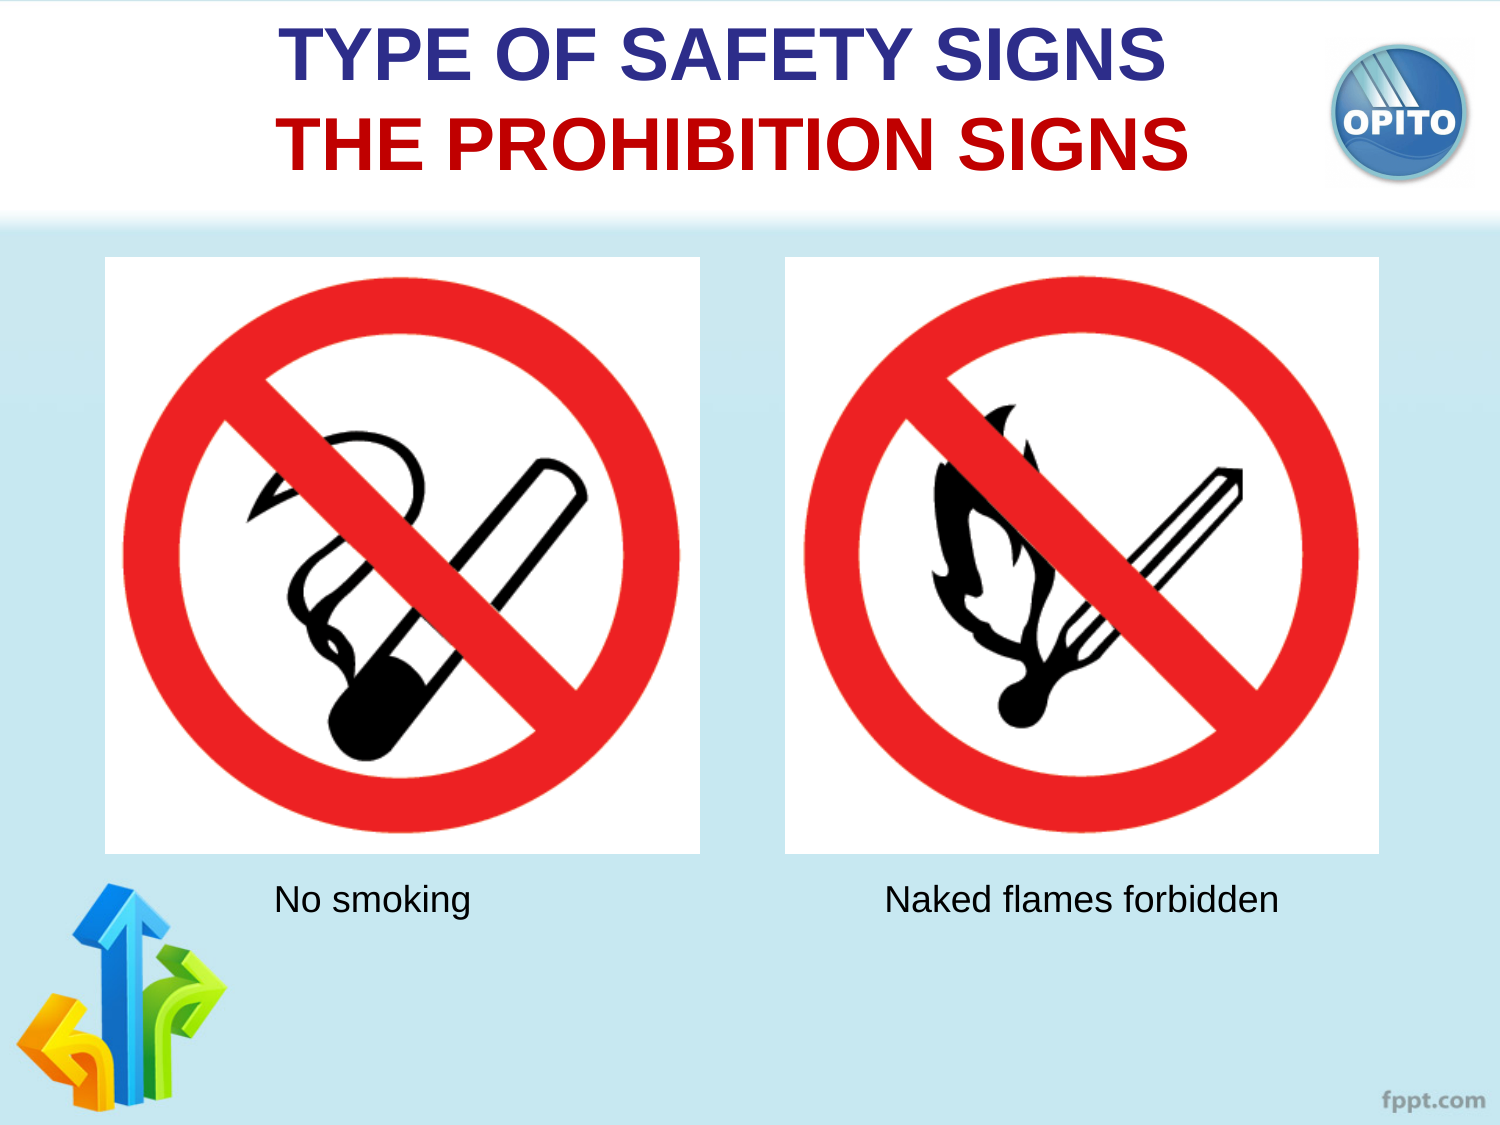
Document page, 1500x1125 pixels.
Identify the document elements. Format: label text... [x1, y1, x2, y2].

picture [0, 0, 1500, 1125]
text_box Naked flames forbidden [869, 867, 1295, 927]
title TYPE OF SAFETY SIGNS THE PROHIBITION SIGNS [58, 14, 1409, 176]
text_box No smoking [259, 867, 487, 927]
